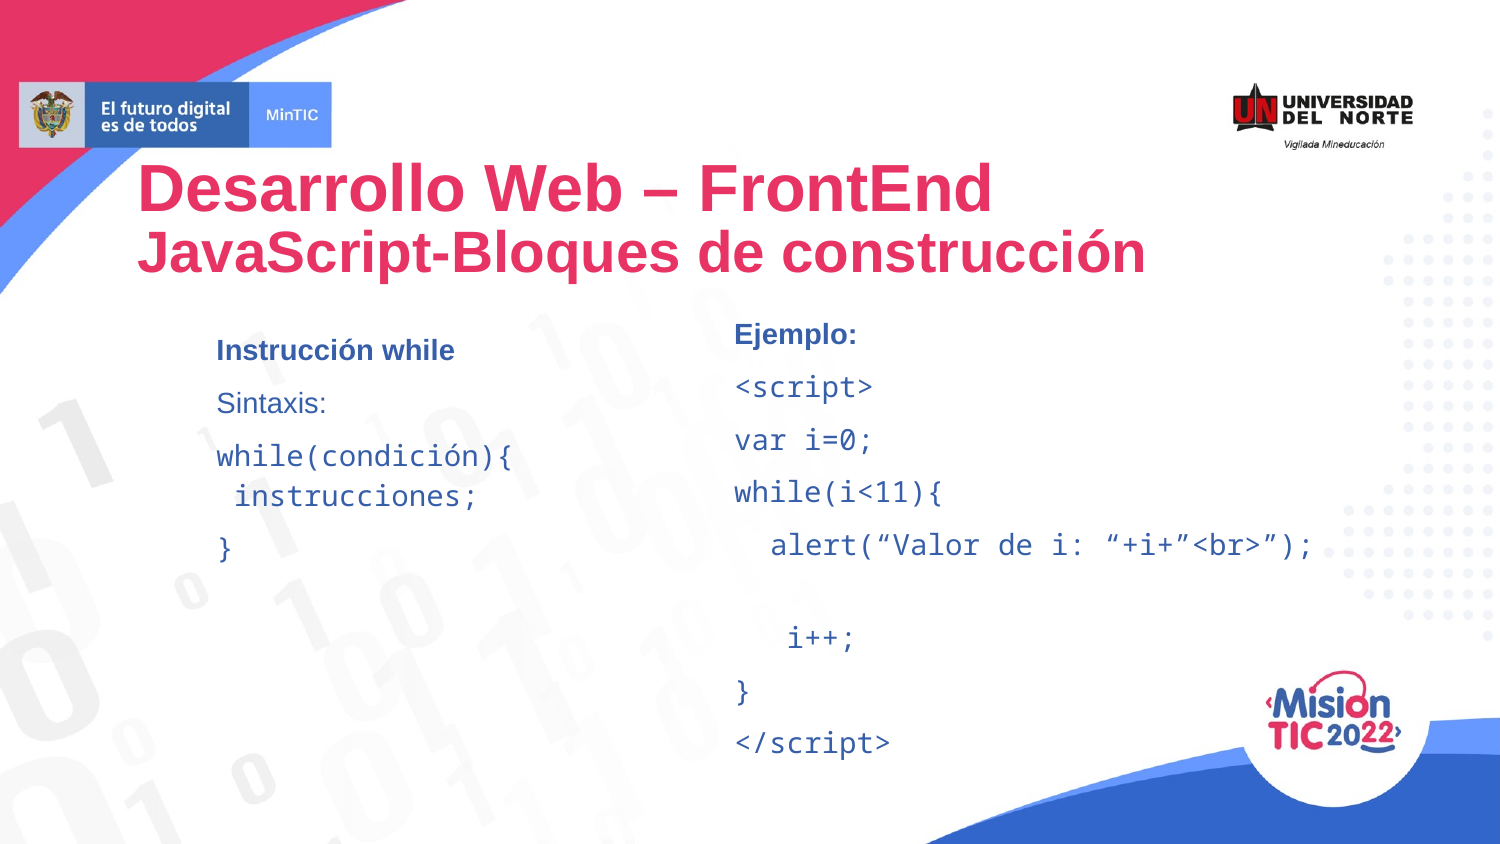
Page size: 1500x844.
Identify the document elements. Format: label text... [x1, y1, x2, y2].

text_box Desarrollo Web – FrontEnd JavaScript-Bloques de construcción [125, 149, 1422, 291]
text_box Instrucción while Sintaxis: while(condición){ instrucciones; } [190, 320, 558, 606]
text_box Ejemplo: <script> var i=0; while(i<11){ alert(“Valor de i: “+i+”<br>”); i++; } </script> [708, 304, 1422, 730]
picture [0, 0, 1500, 844]
